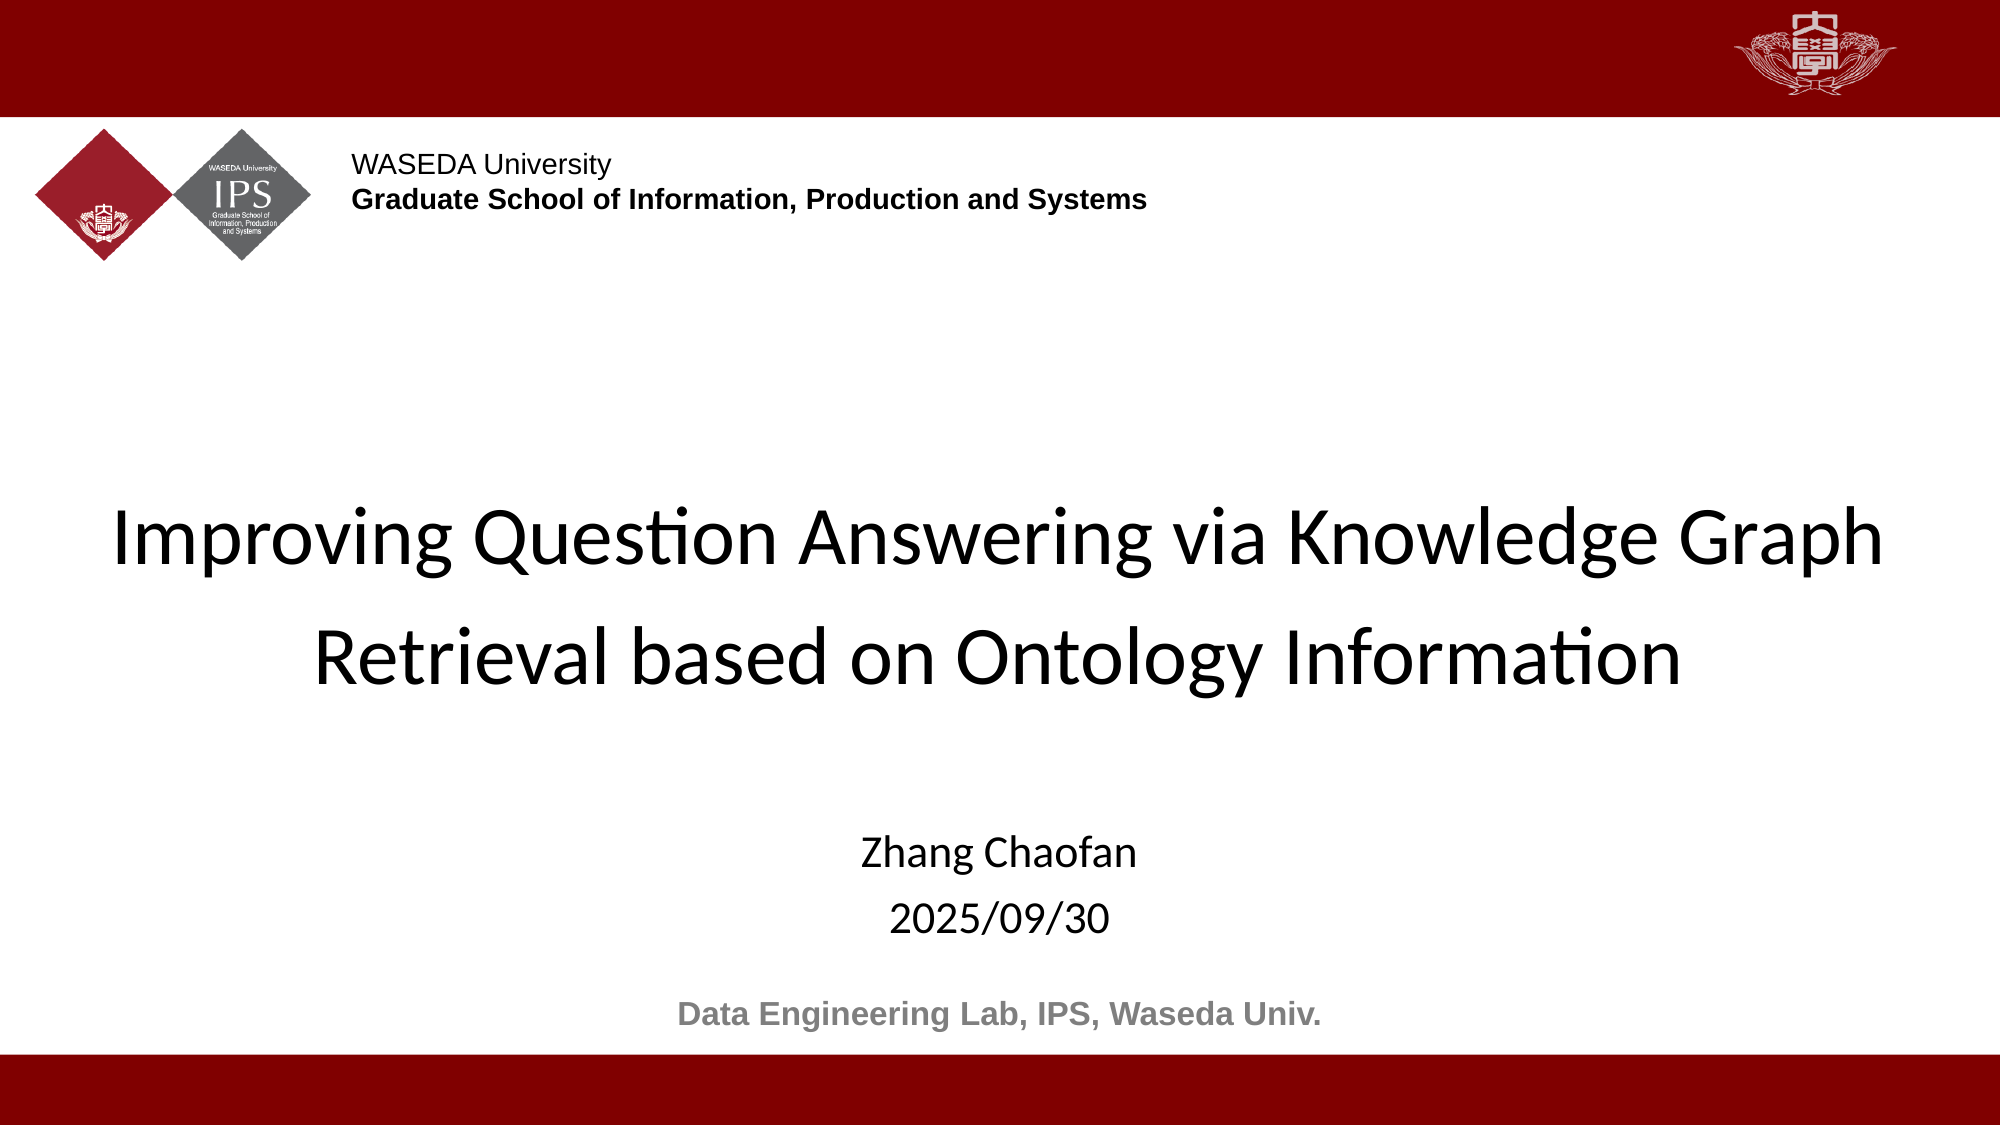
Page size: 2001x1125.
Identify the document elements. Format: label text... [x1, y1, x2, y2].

picture [1734, 11, 1900, 96]
text_box Improving Question Answering via Knowledge Graph Retrieval based on Ontology Information [49, 454, 1950, 709]
text_box Zhang Chaofan 2025/09/30 [249, 803, 1750, 951]
subtitle Data Engineering Lab, IPS, Waseda Univ. [624, 984, 1375, 1056]
picture [31, 126, 313, 264]
